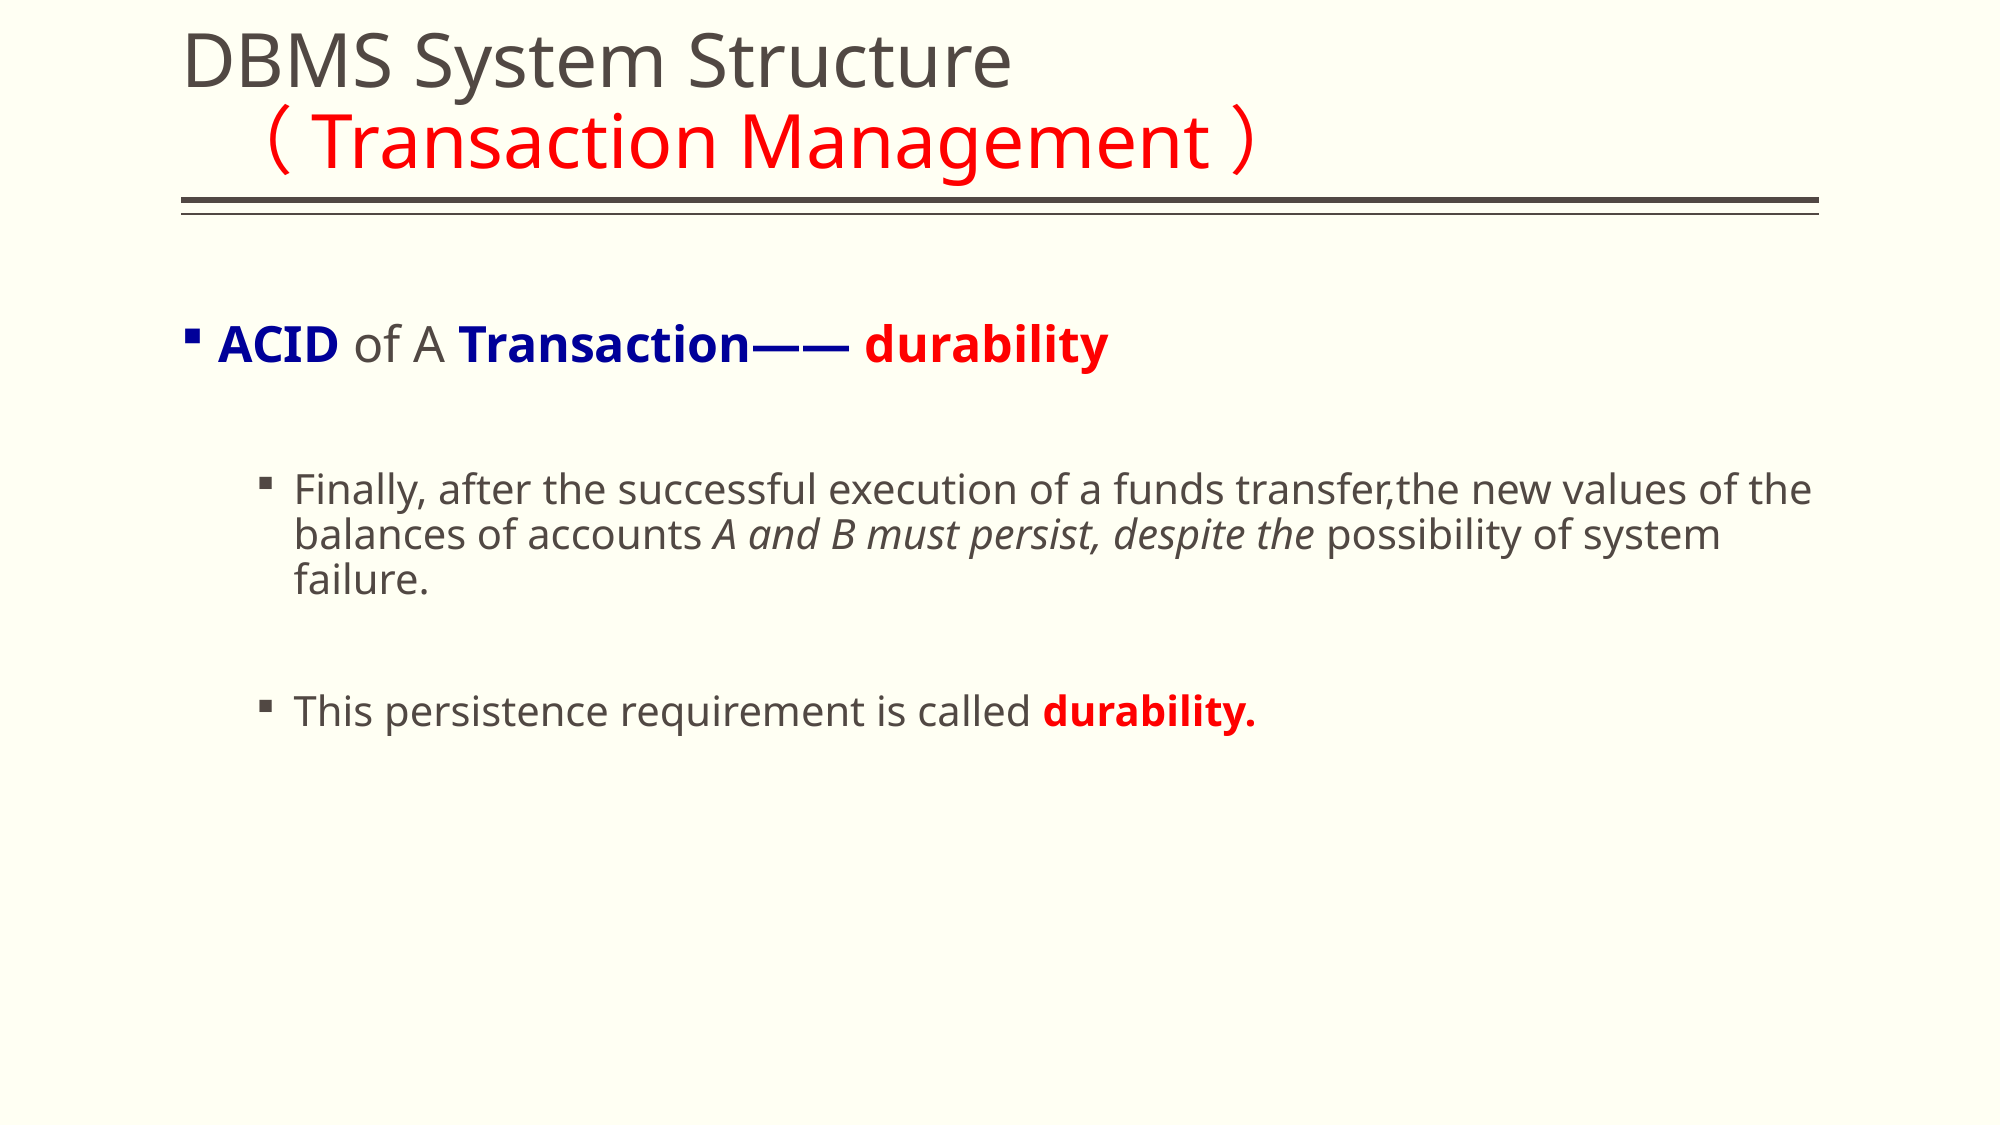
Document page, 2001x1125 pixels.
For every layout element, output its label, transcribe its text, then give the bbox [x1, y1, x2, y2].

title DBMS System Structure （Transaction Management） [181, 12, 1819, 193]
list ACID of A Transaction—— durability Finally, after the successful execution of a funds transfer,the new values of the balances of accounts A and B must persist, despite the possibility of system failure. This persistence requirement is called durability. [181, 311, 1819, 808]
